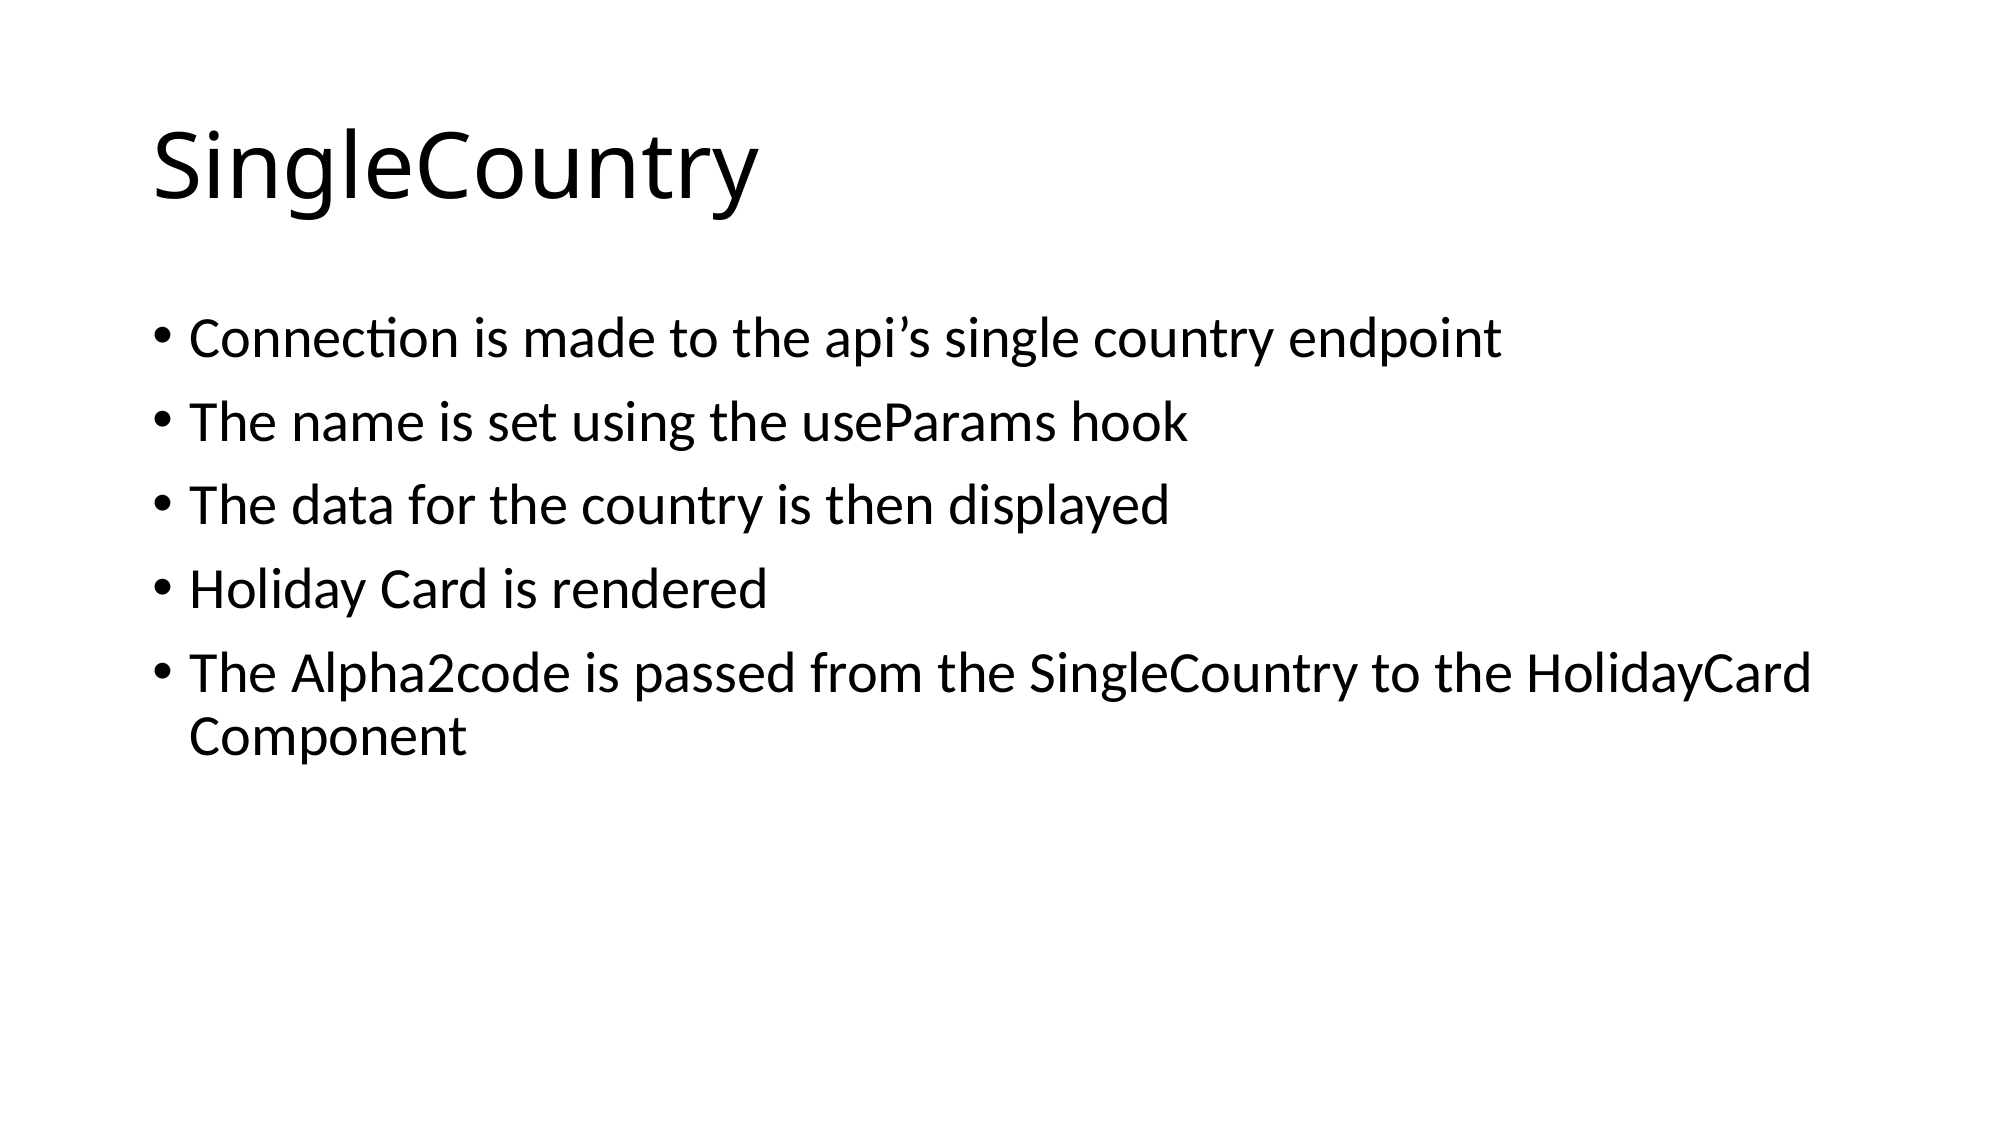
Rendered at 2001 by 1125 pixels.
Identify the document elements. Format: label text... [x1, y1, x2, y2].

list Connection is made to the api’s single country endpoint The name is set using the useParams hook The data for the country is then displayed Holiday Card is rendered The Alpha2code is passed from the SingleCountry to the HolidayCard Component [137, 299, 1863, 1014]
title SingleCountry [137, 59, 1863, 278]
